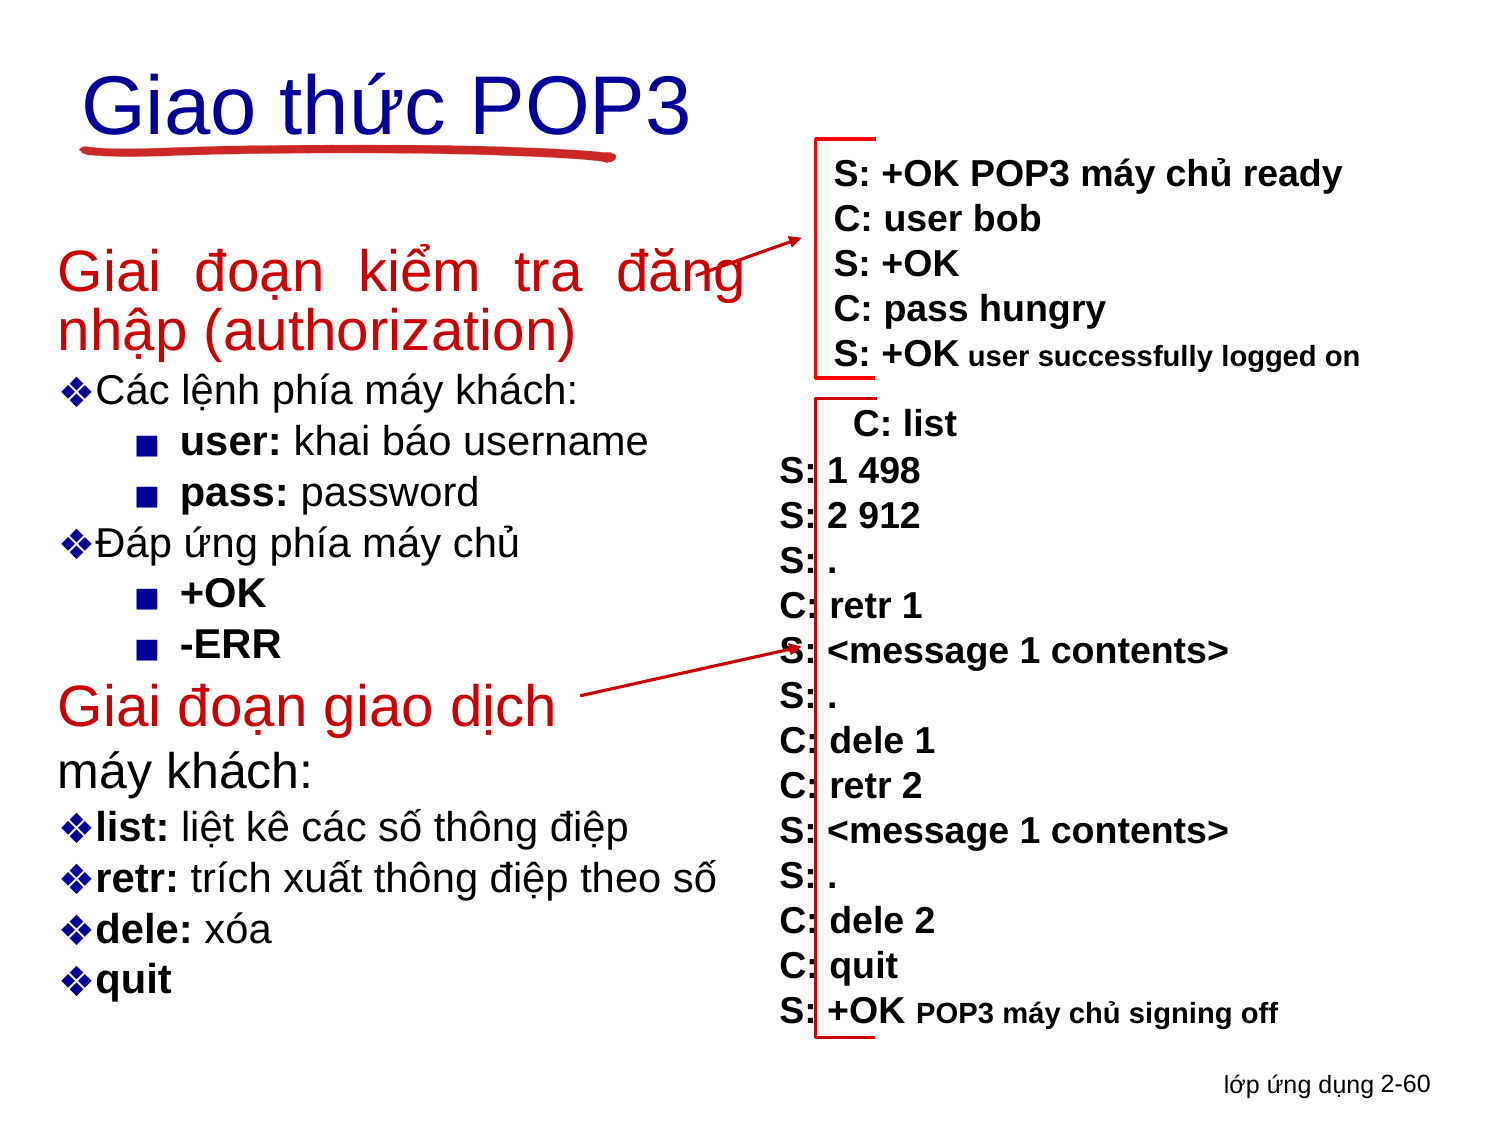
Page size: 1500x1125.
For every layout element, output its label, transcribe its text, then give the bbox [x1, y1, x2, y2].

text_box S: +OK POP3 máy chủ ready C: user bob S: +OK C: pass hungry S: +OK user successfully logged on [818, 96, 1379, 382]
picture [76, 140, 622, 168]
text_box [815, 139, 877, 379]
text_box [815, 398, 877, 1038]
text_box 2-60 [1365, 1060, 1477, 1106]
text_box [579, 646, 802, 696]
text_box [695, 237, 802, 276]
title Giao thức POP3 [66, 21, 1342, 181]
text_box lớp ứng dụng [914, 1060, 1390, 1108]
list Giai đoạn kiểm tra đăng nhập (authorization) Các lệnh phía máy khách: user: khai báo username pass: password Đáp ứng phía máy chủ +OK -ERR Giai đoạn giao dịch máy khách: list: liệt kê các số thông điệp retr: trích xuất thông điệp theo số dele: xóa quit [42, 235, 762, 999]
text_box C: list S: 1 498 S: 2 912 S: . C: retr 1 S: <message 1 contents> S: . C: dele 1 C: retr 2 S: <message 1 contents> S: . C: dele 2 C: quit S: +OK POP3 máy chủ signing off [711, 378, 1297, 1039]
